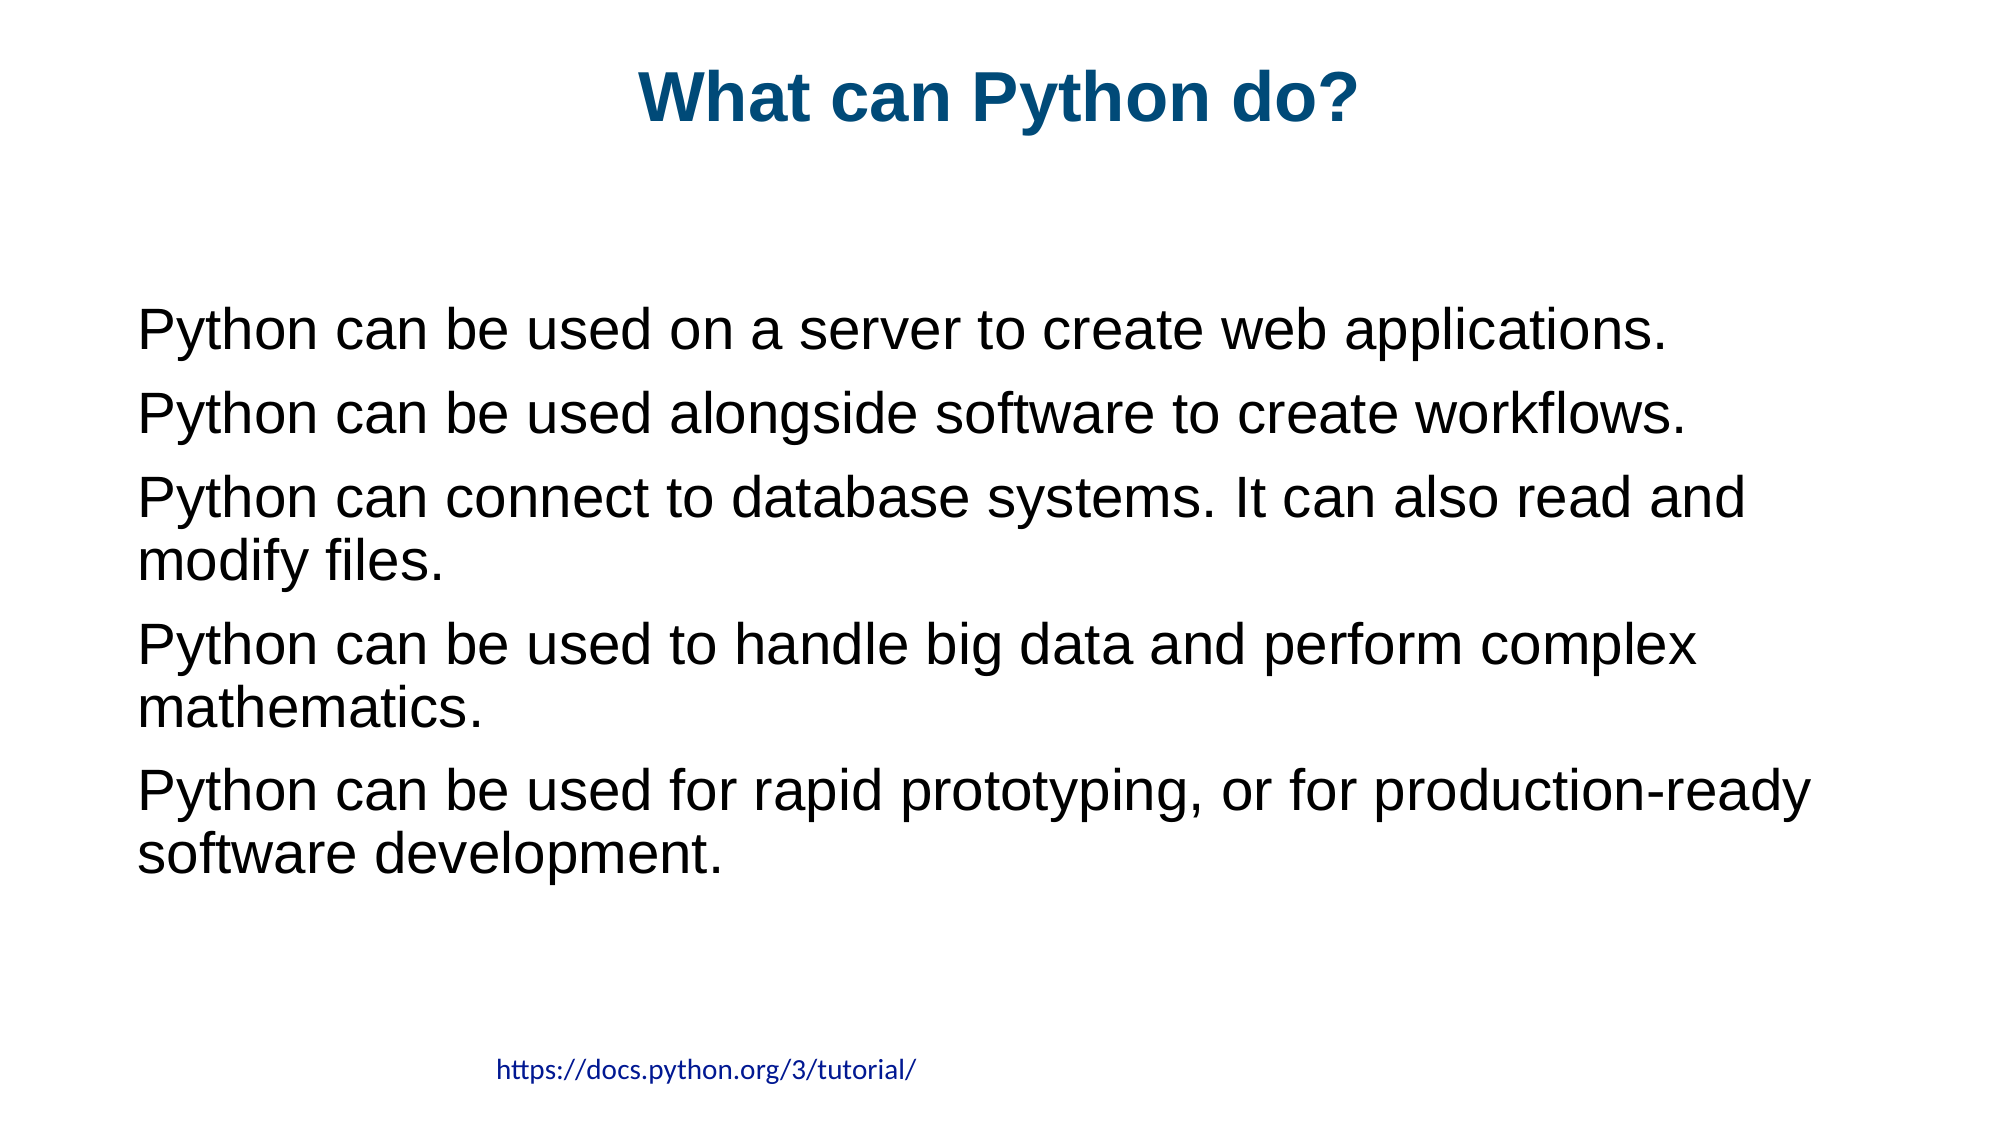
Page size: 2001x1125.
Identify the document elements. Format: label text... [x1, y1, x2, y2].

footer https://docs.python.org/3/tutorial/ [481, 1042, 1926, 1103]
title What can Python do? [137, 59, 1863, 171]
list Python can be used on a server to create web applications. Python can be used alongside software to create workflows. Python can connect to database systems. It can also read and modify files. Python can be used to handle big data and perform complex mathematics. Python can be used for rapid prototyping, or for production-ready software development. [137, 299, 1863, 1014]
